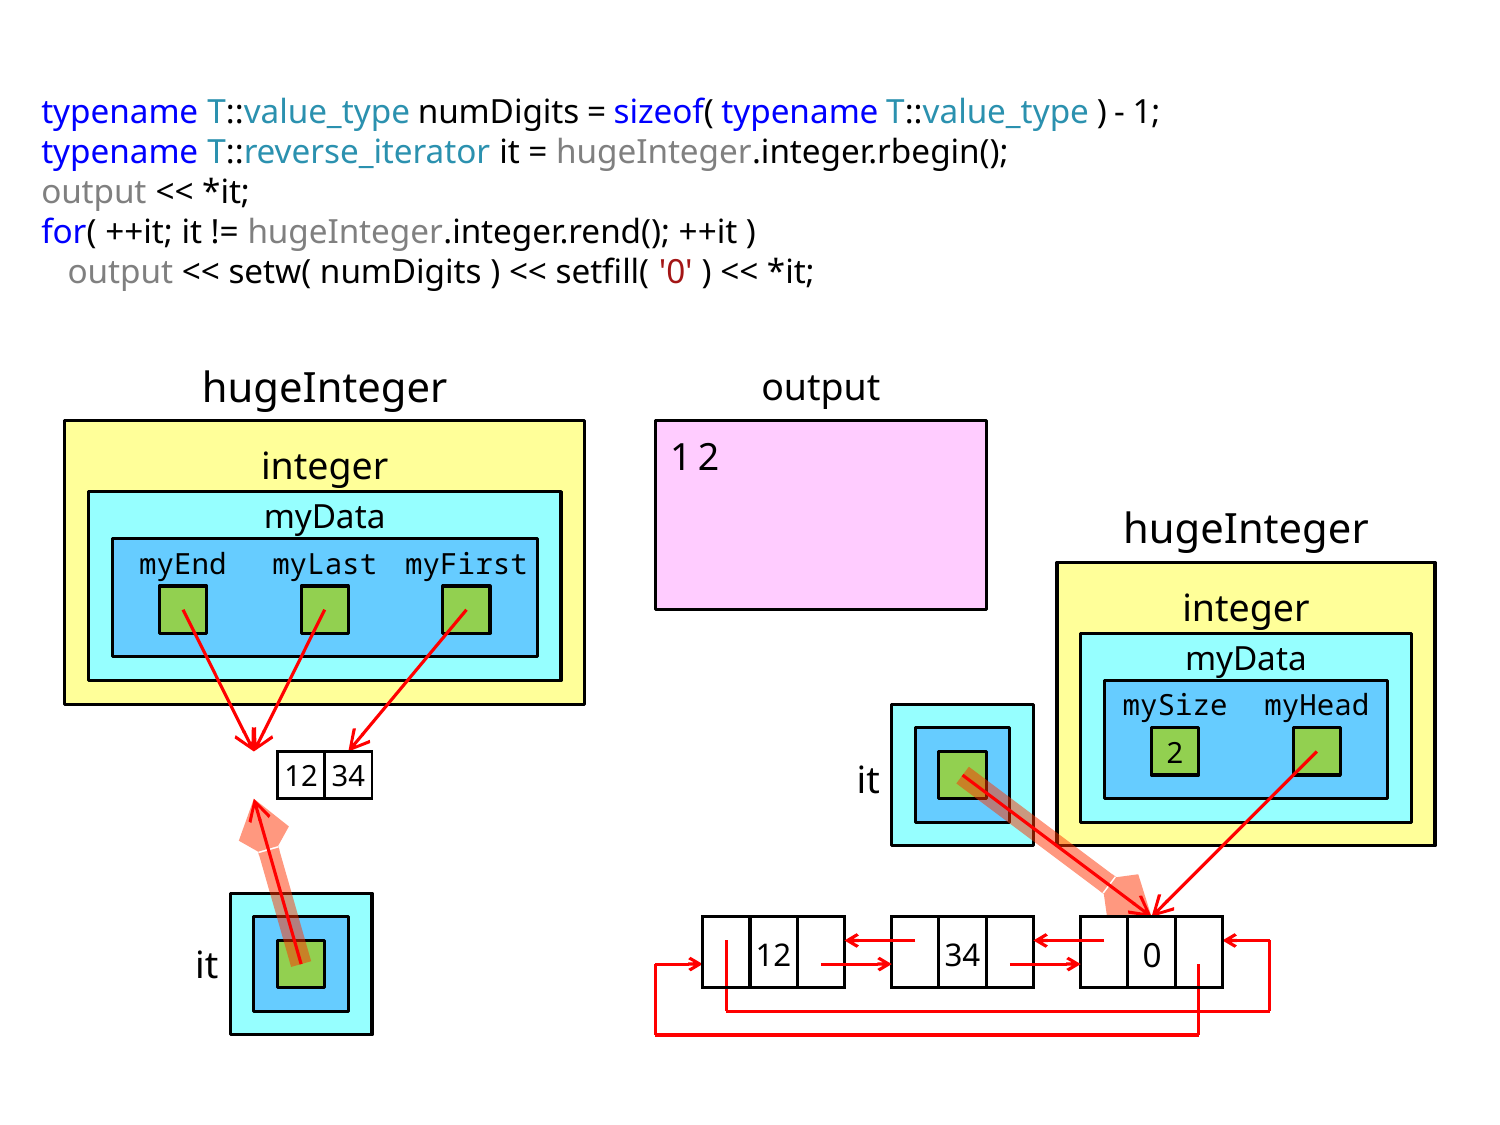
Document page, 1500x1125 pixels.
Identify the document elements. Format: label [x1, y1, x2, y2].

text_box [64, 349, 585, 752]
table_header [326, 753, 371, 797]
list [41, 90, 1459, 303]
text_box [655, 349, 987, 610]
table_header [279, 753, 323, 797]
text_box [655, 491, 1435, 1036]
text_box [135, 798, 372, 1035]
